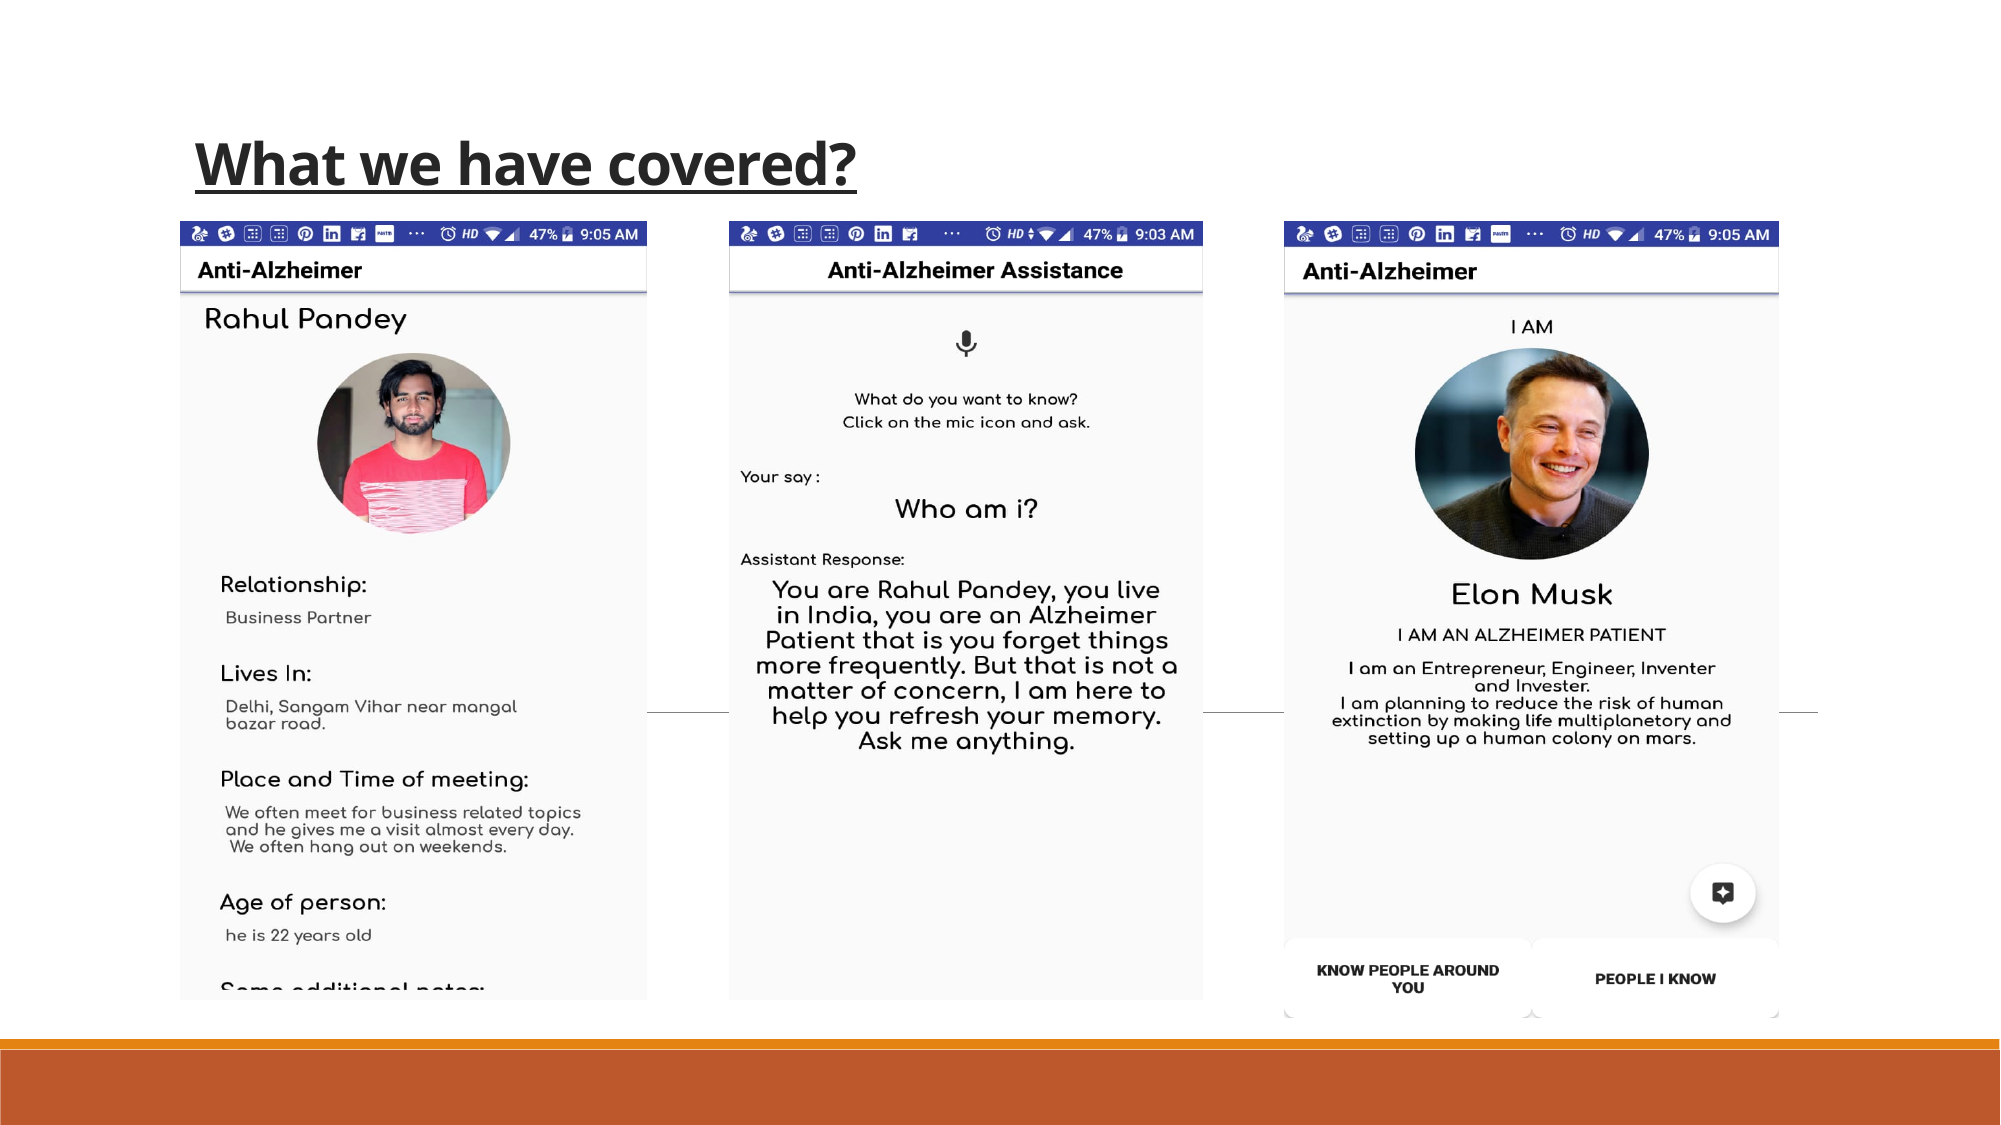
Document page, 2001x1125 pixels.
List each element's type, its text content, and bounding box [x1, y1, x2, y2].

picture [1284, 221, 1780, 1018]
title What we have covered? [180, 88, 1779, 205]
picture [728, 221, 1203, 1000]
picture [179, 221, 647, 1000]
